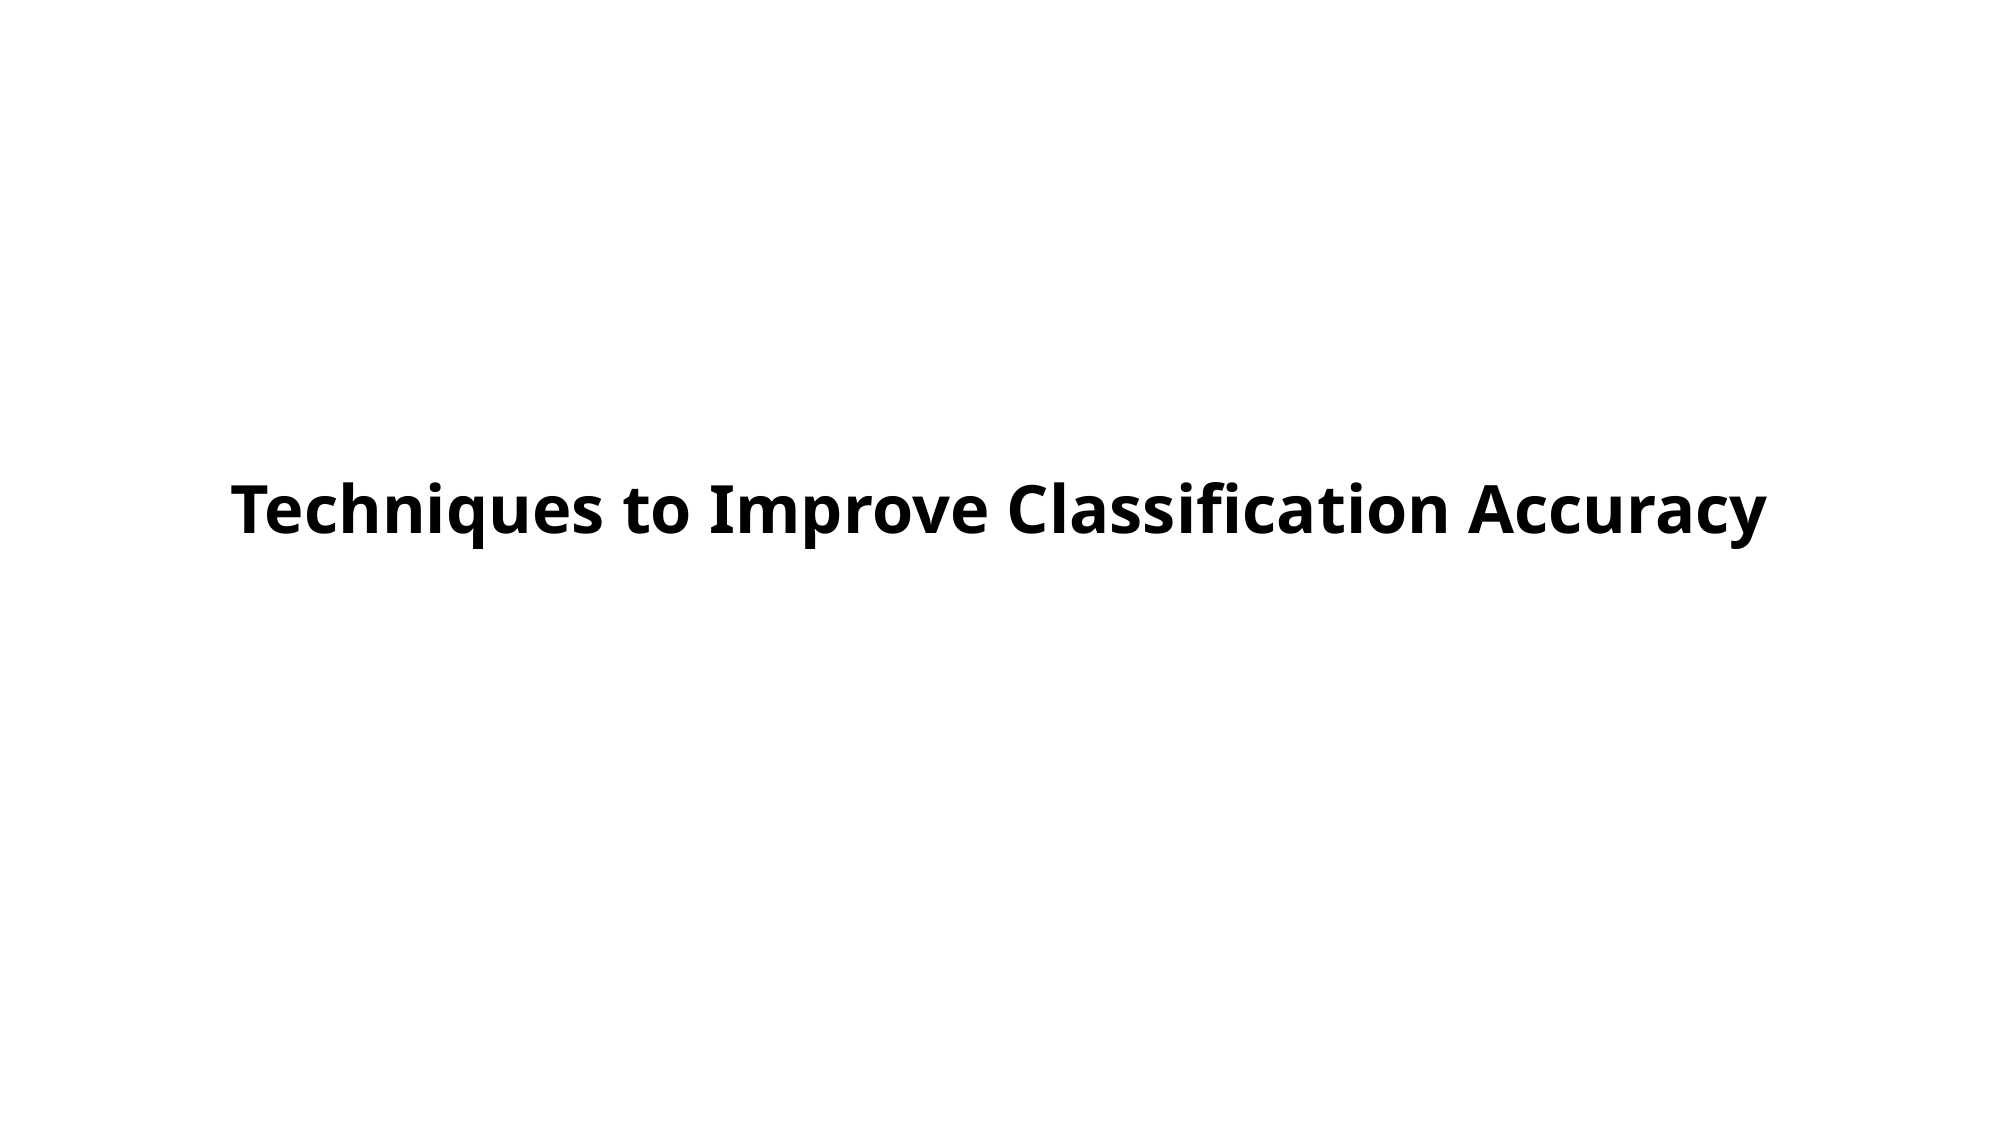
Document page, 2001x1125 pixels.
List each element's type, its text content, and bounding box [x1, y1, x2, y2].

title Techniques to Improve Classification Accuracy [137, 403, 1863, 621]
